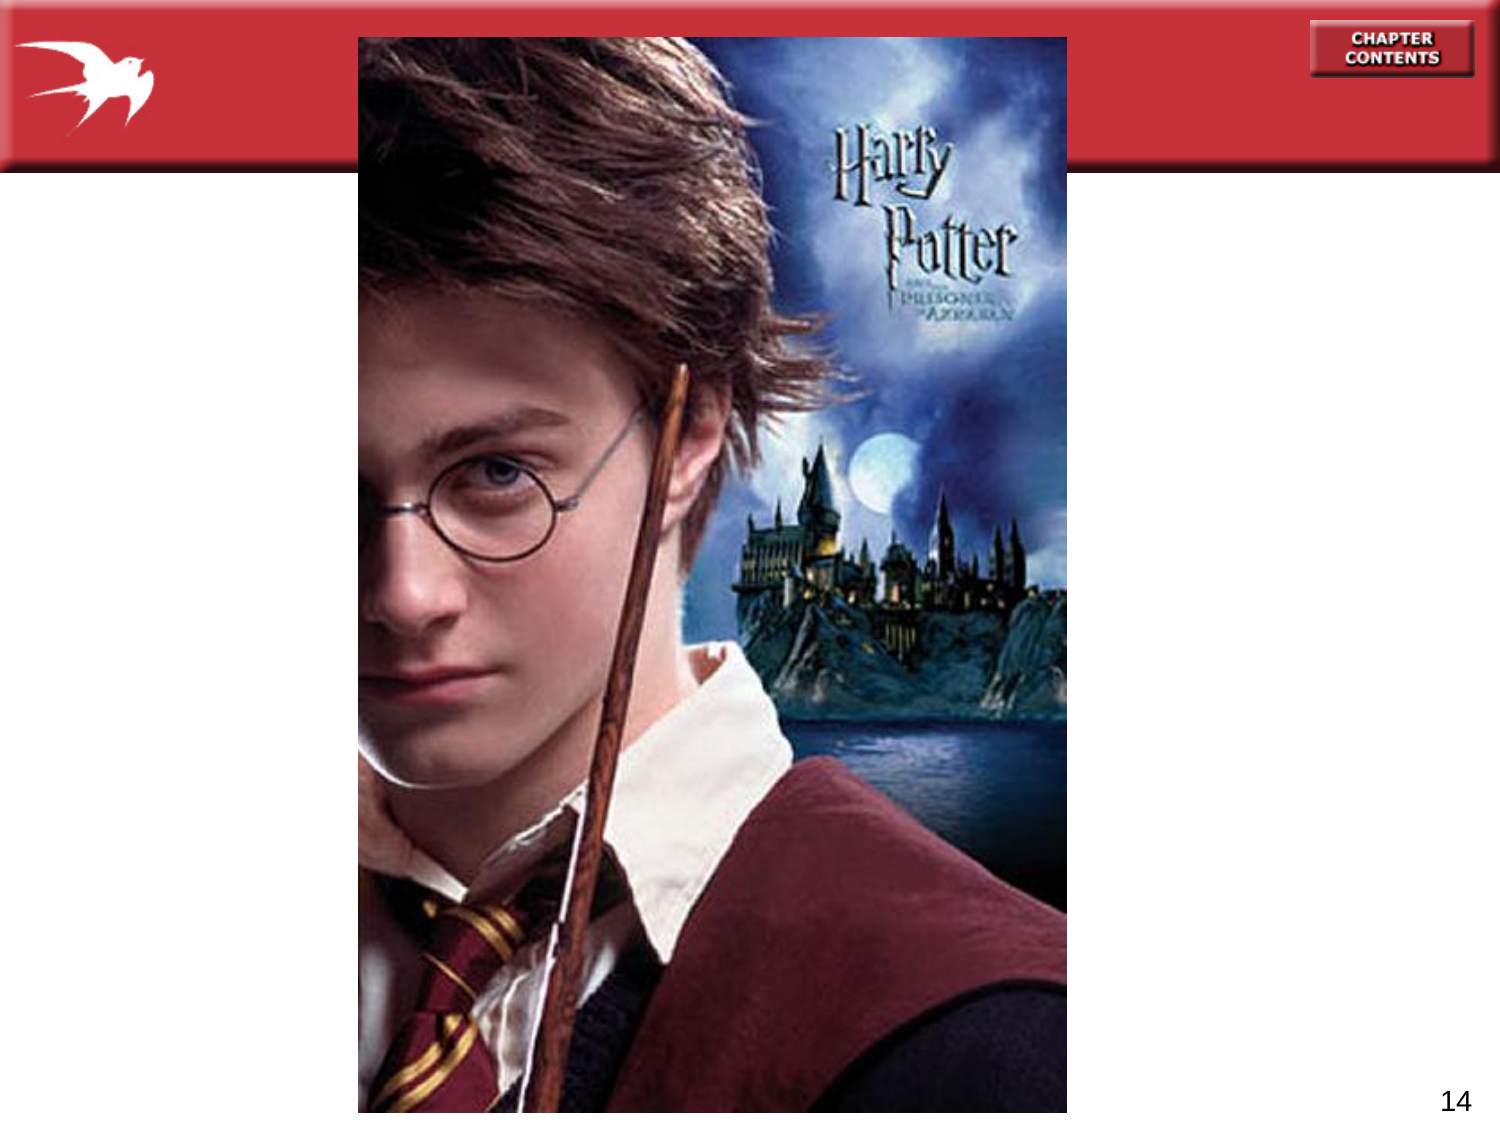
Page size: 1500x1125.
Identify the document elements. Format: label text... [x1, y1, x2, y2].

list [358, 37, 1067, 1113]
picture [0, 0, 1500, 173]
slide_number 14 [1137, 1074, 1488, 1125]
